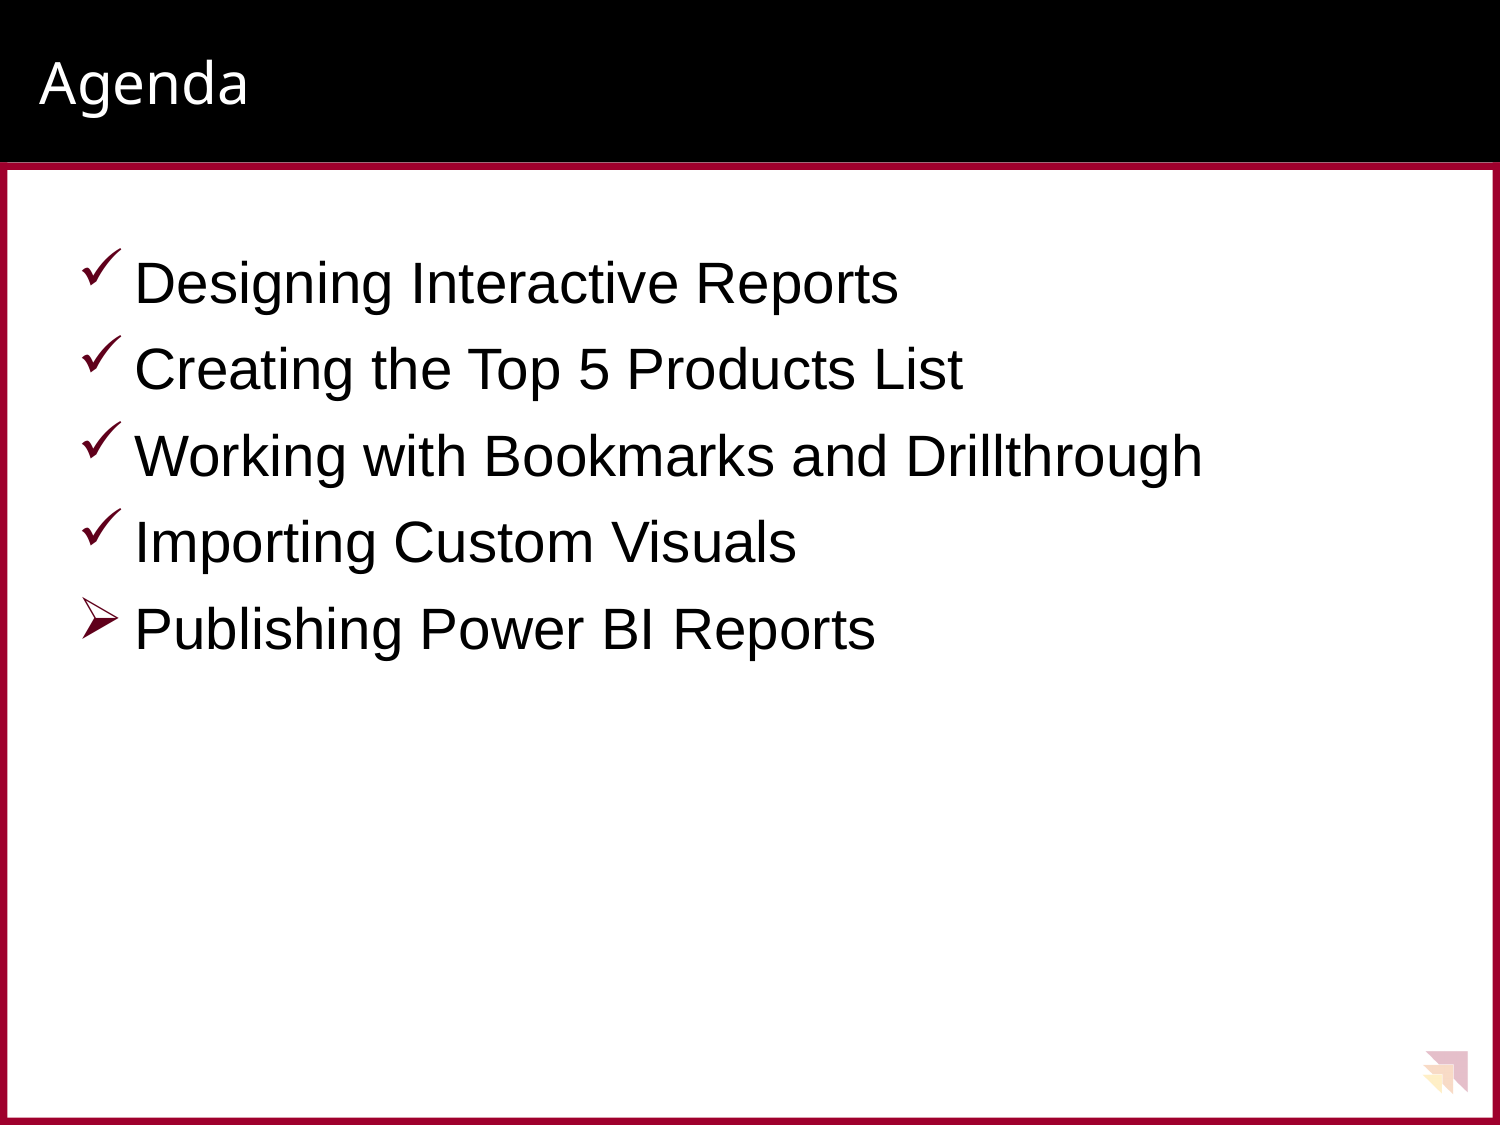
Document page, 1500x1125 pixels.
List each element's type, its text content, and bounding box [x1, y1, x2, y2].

title Agenda [24, 12, 1438, 150]
list Designing Interactive Reports Creating the Top 5 Products List Working with Bookmarks and Drillthrough Importing Custom Visuals Publishing Power BI Reports [62, 237, 1438, 1088]
